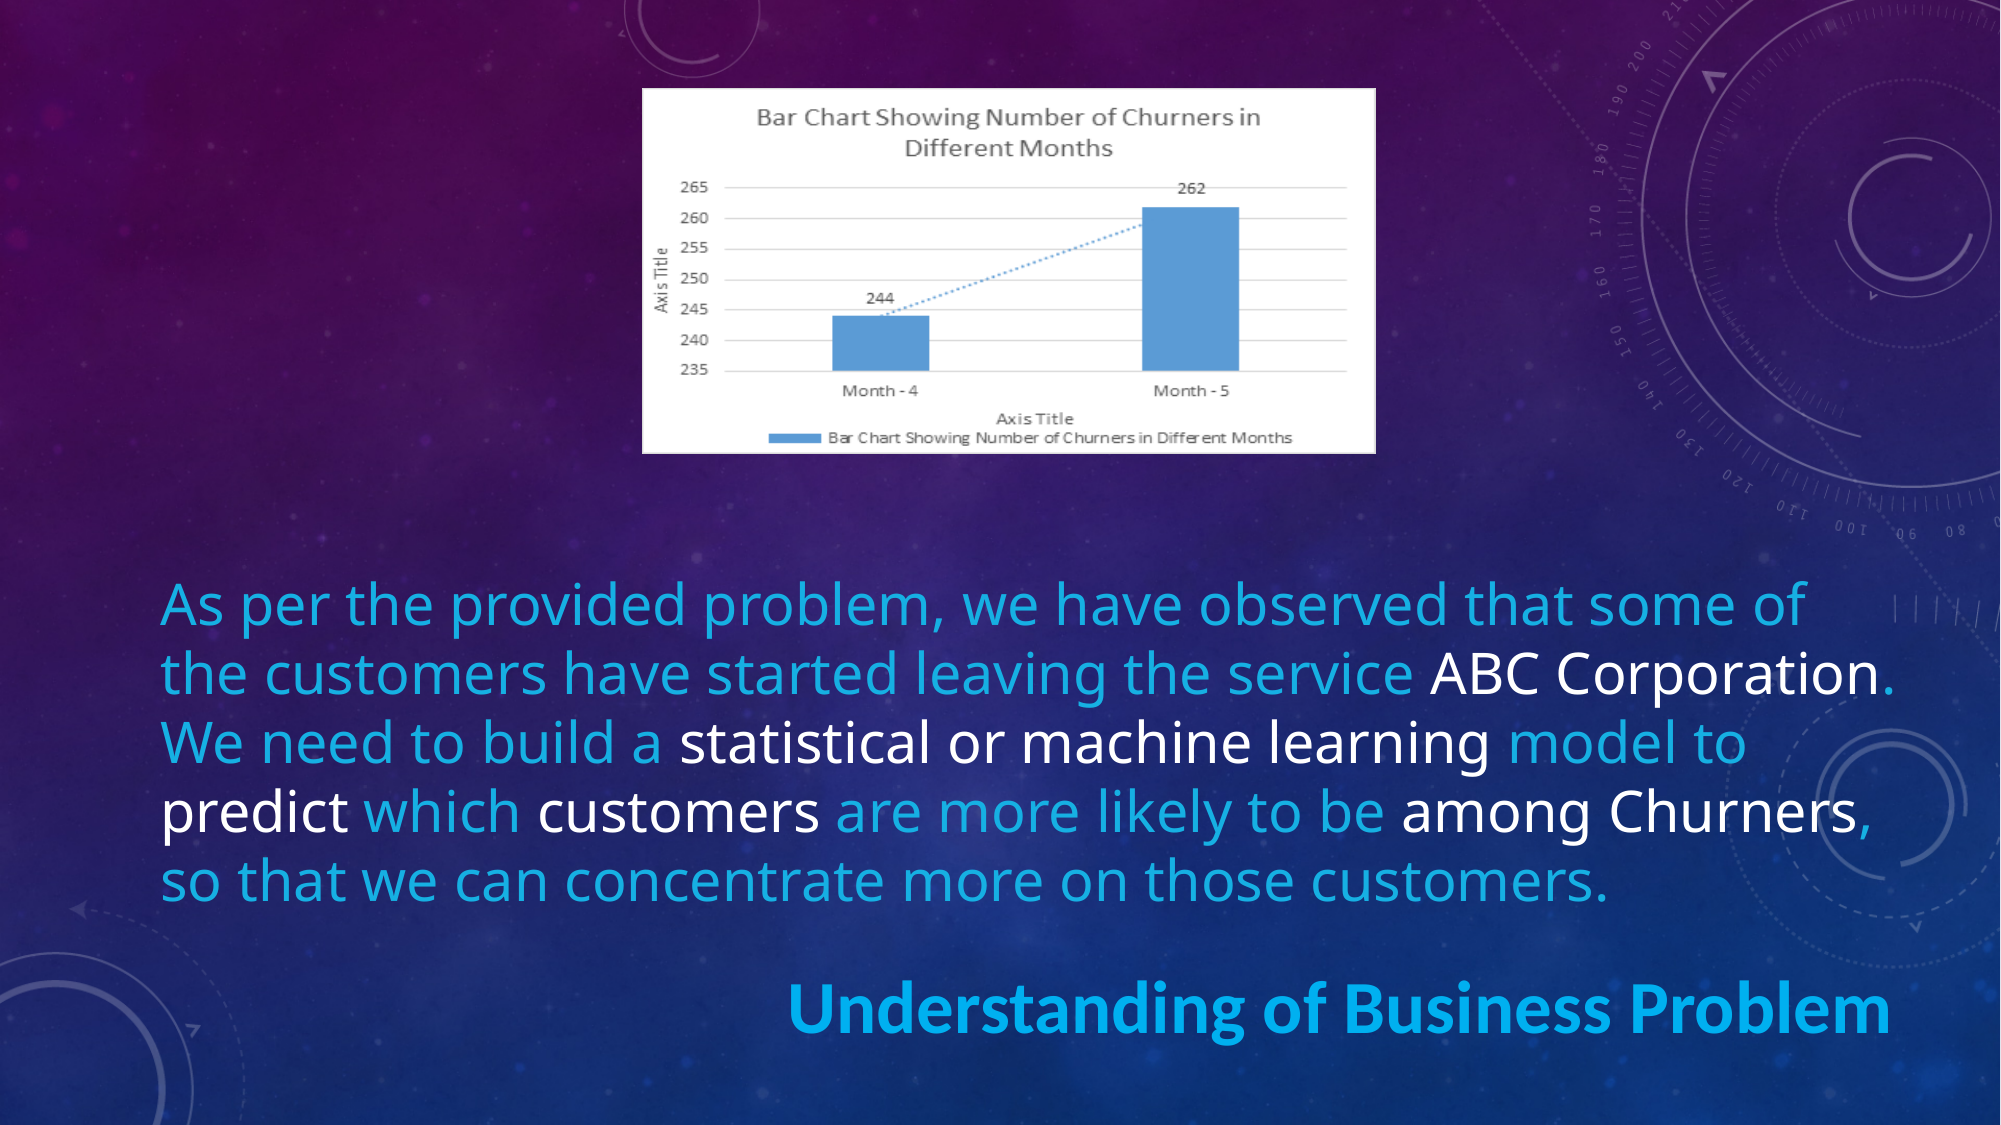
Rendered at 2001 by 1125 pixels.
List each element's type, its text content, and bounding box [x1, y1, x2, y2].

picture [0, 0, 2001, 1125]
list As per the provided problem, we have observed that some of the customers have started leaving the service ABC Corporation. We need to build a statistical or machine learning model to predict which customers are more likely to be among Churners, so that we can concentrate more on those customers. [145, 560, 1924, 929]
text_box Understanding of Business Problem [610, 951, 2000, 1057]
